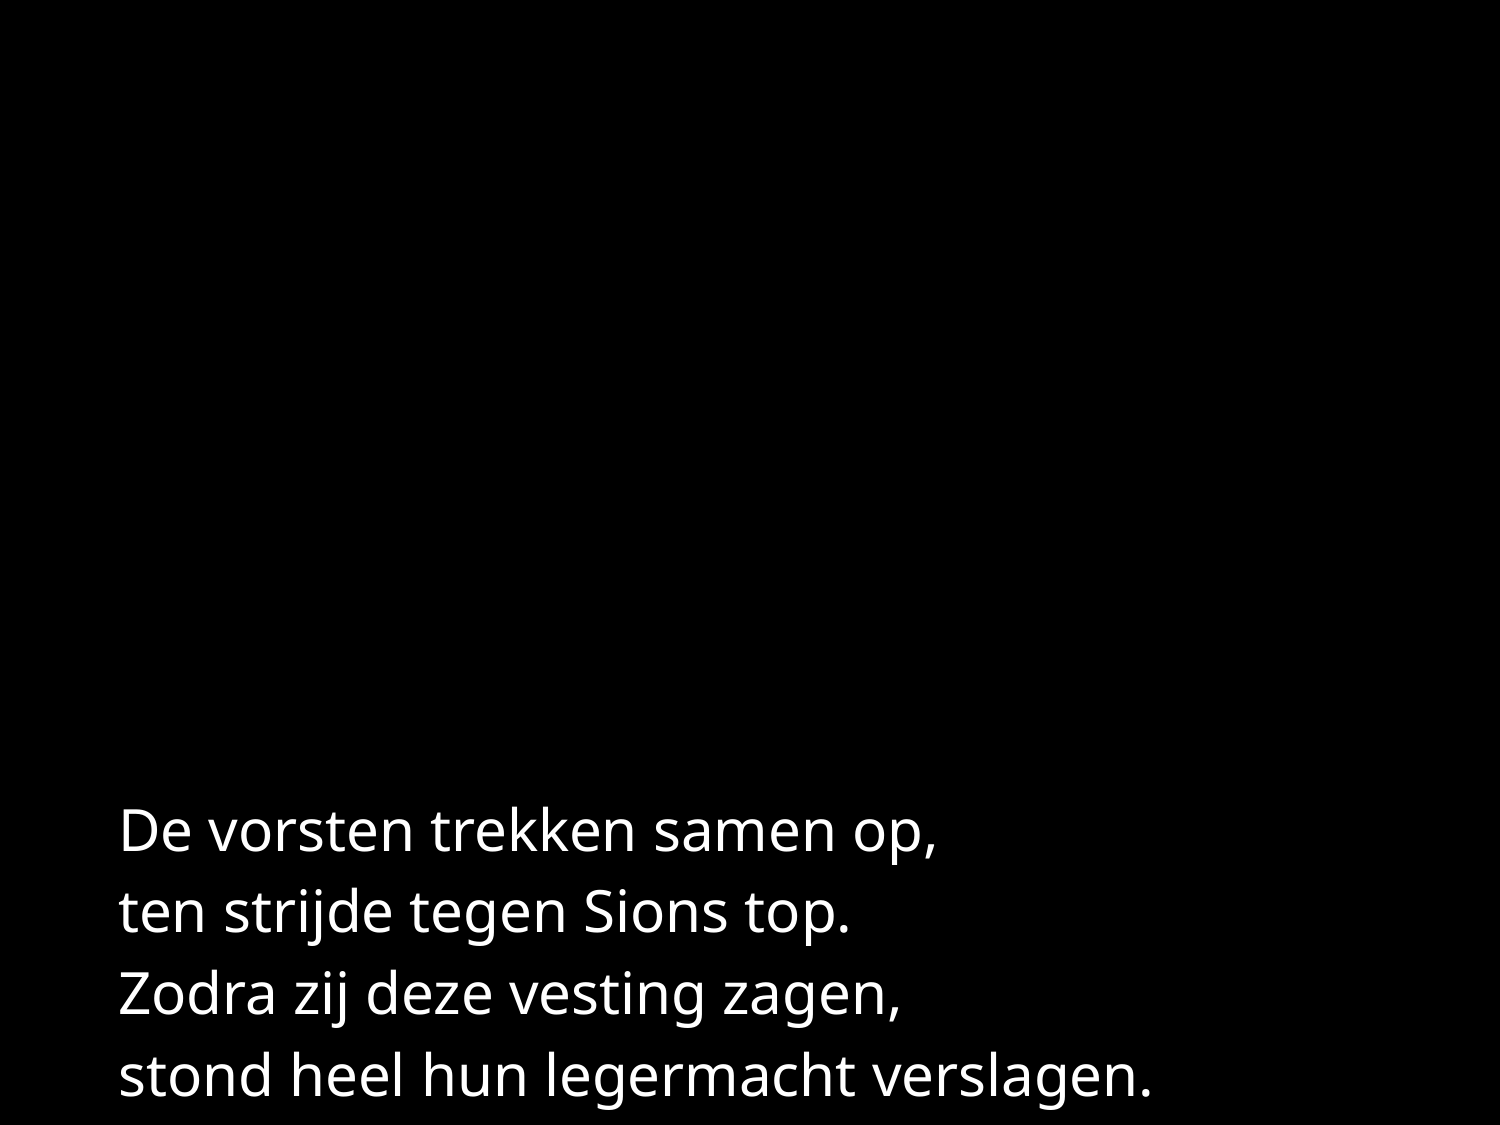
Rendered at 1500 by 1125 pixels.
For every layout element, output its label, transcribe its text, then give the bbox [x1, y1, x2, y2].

list De vorsten trekken samen op, ten strijde tegen Sions top. Zodra zij deze vesting zagen, stond heel hun legermacht verslagen. [0, 780, 1500, 1125]
